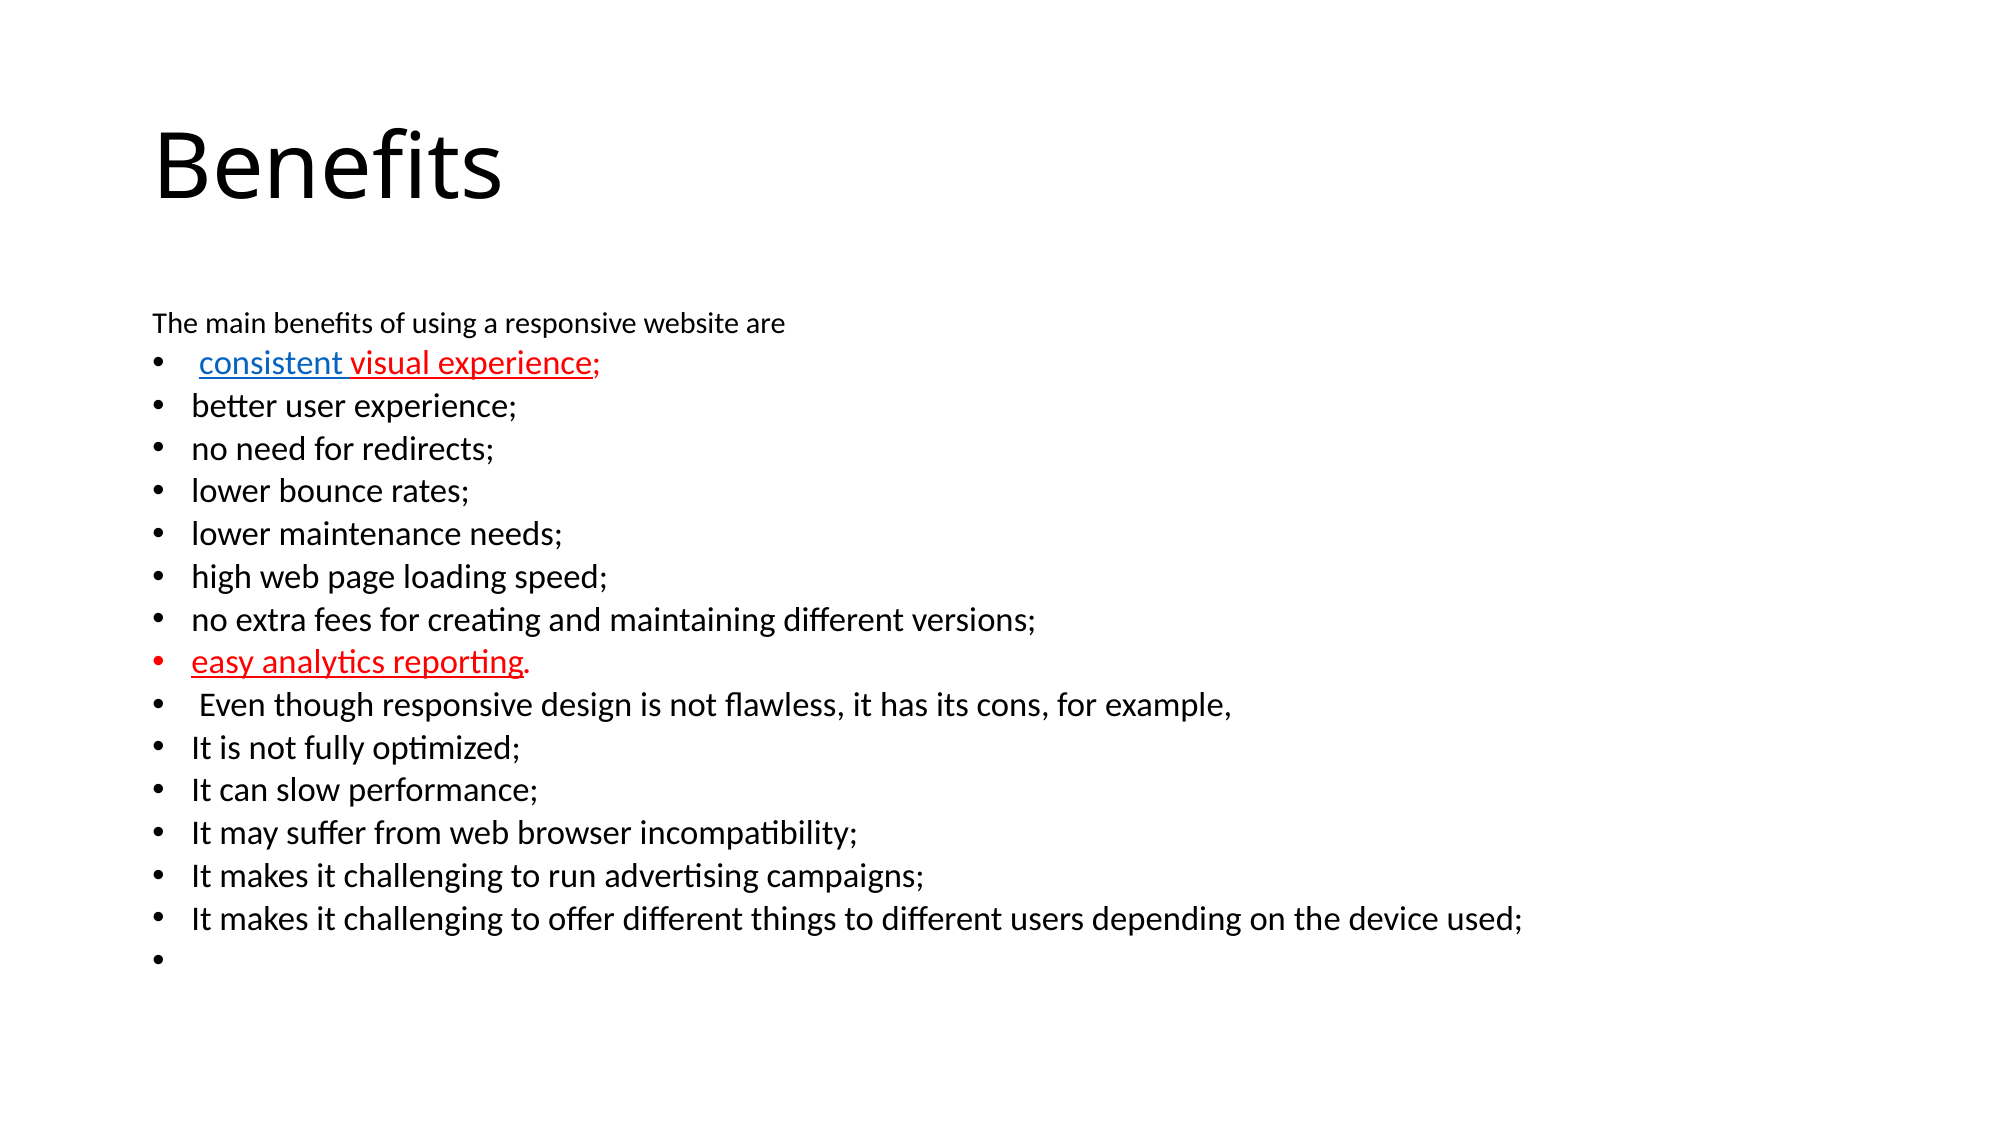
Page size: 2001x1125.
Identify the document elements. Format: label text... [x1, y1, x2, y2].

list The main benefits of using a responsive website are consistent visual experience; better user experience; no need for redirects; lower bounce rates; lower maintenance needs; high web page loading speed; no extra fees for creating and maintaining different versions; easy analytics reporting. Even though responsive design is not flawless, it has its cons, for example, It is not fully optimized; It can slow performance; It may suffer from web browser incompatibility; It makes it challenging to run advertising campaigns; It makes it challenging to offer different things to different users depending on the device used; [137, 299, 1863, 1014]
title Benefits [137, 59, 1863, 278]
